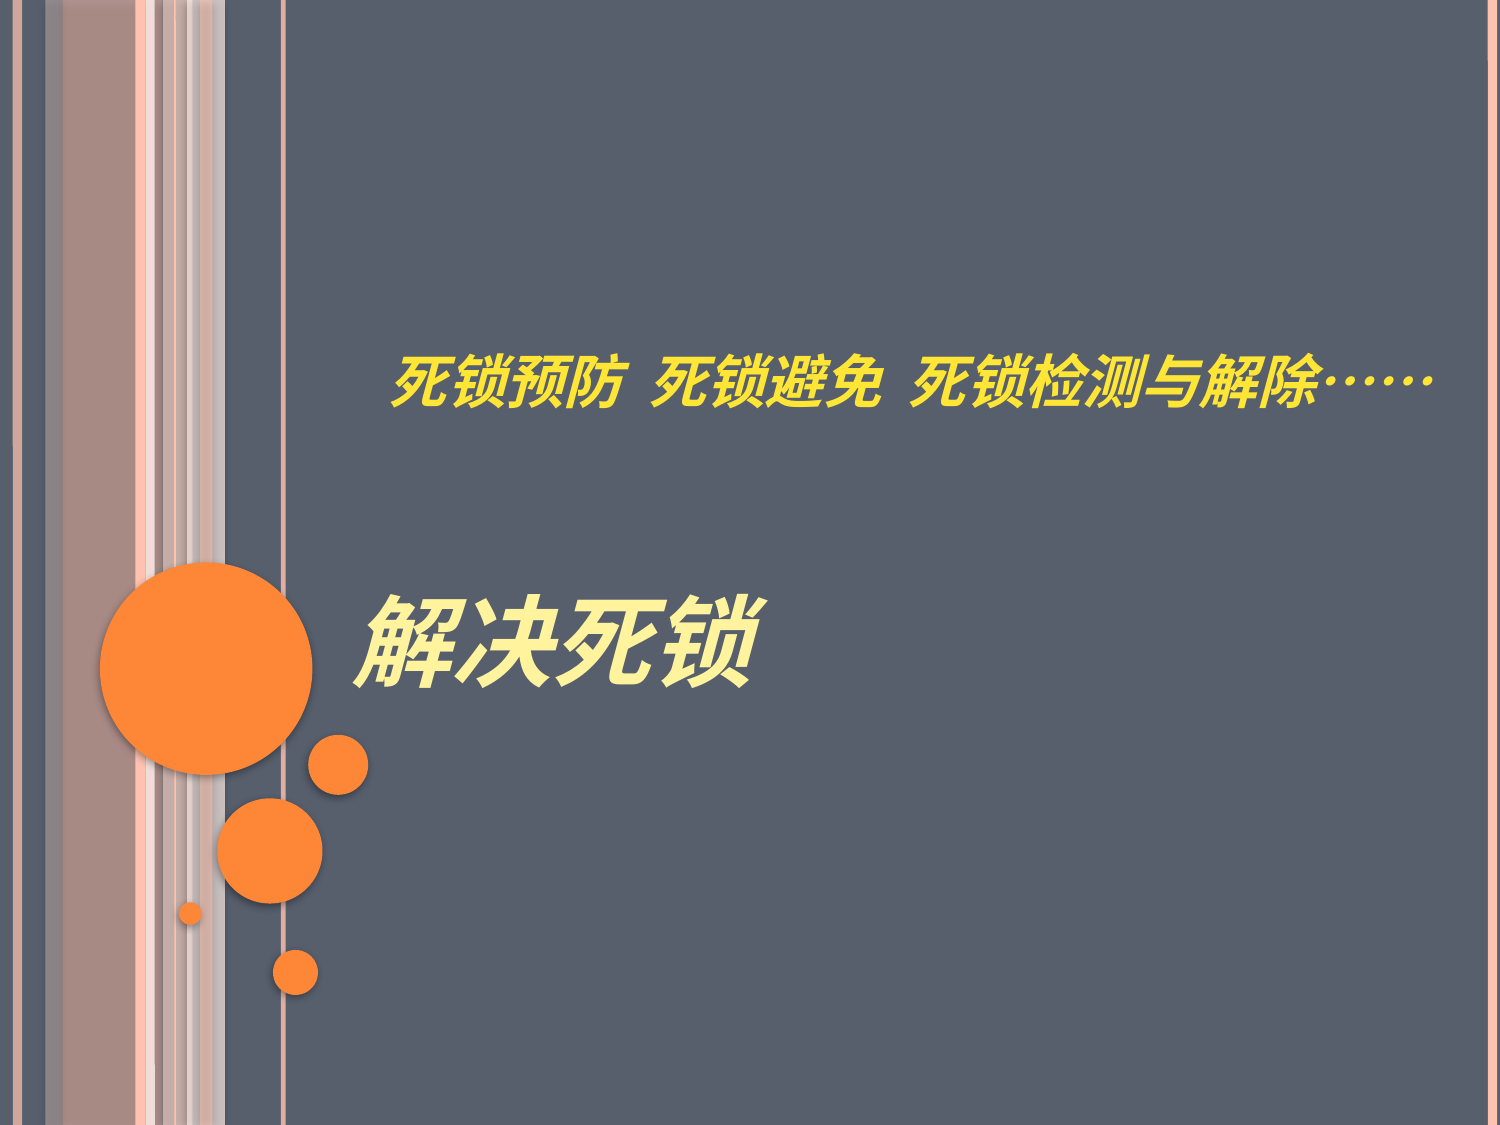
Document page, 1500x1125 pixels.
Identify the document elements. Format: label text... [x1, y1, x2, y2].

list 死锁预防 死锁避免 死锁检测与解除…… [218, 338, 1447, 493]
title 解决死锁 [336, 528, 1282, 752]
